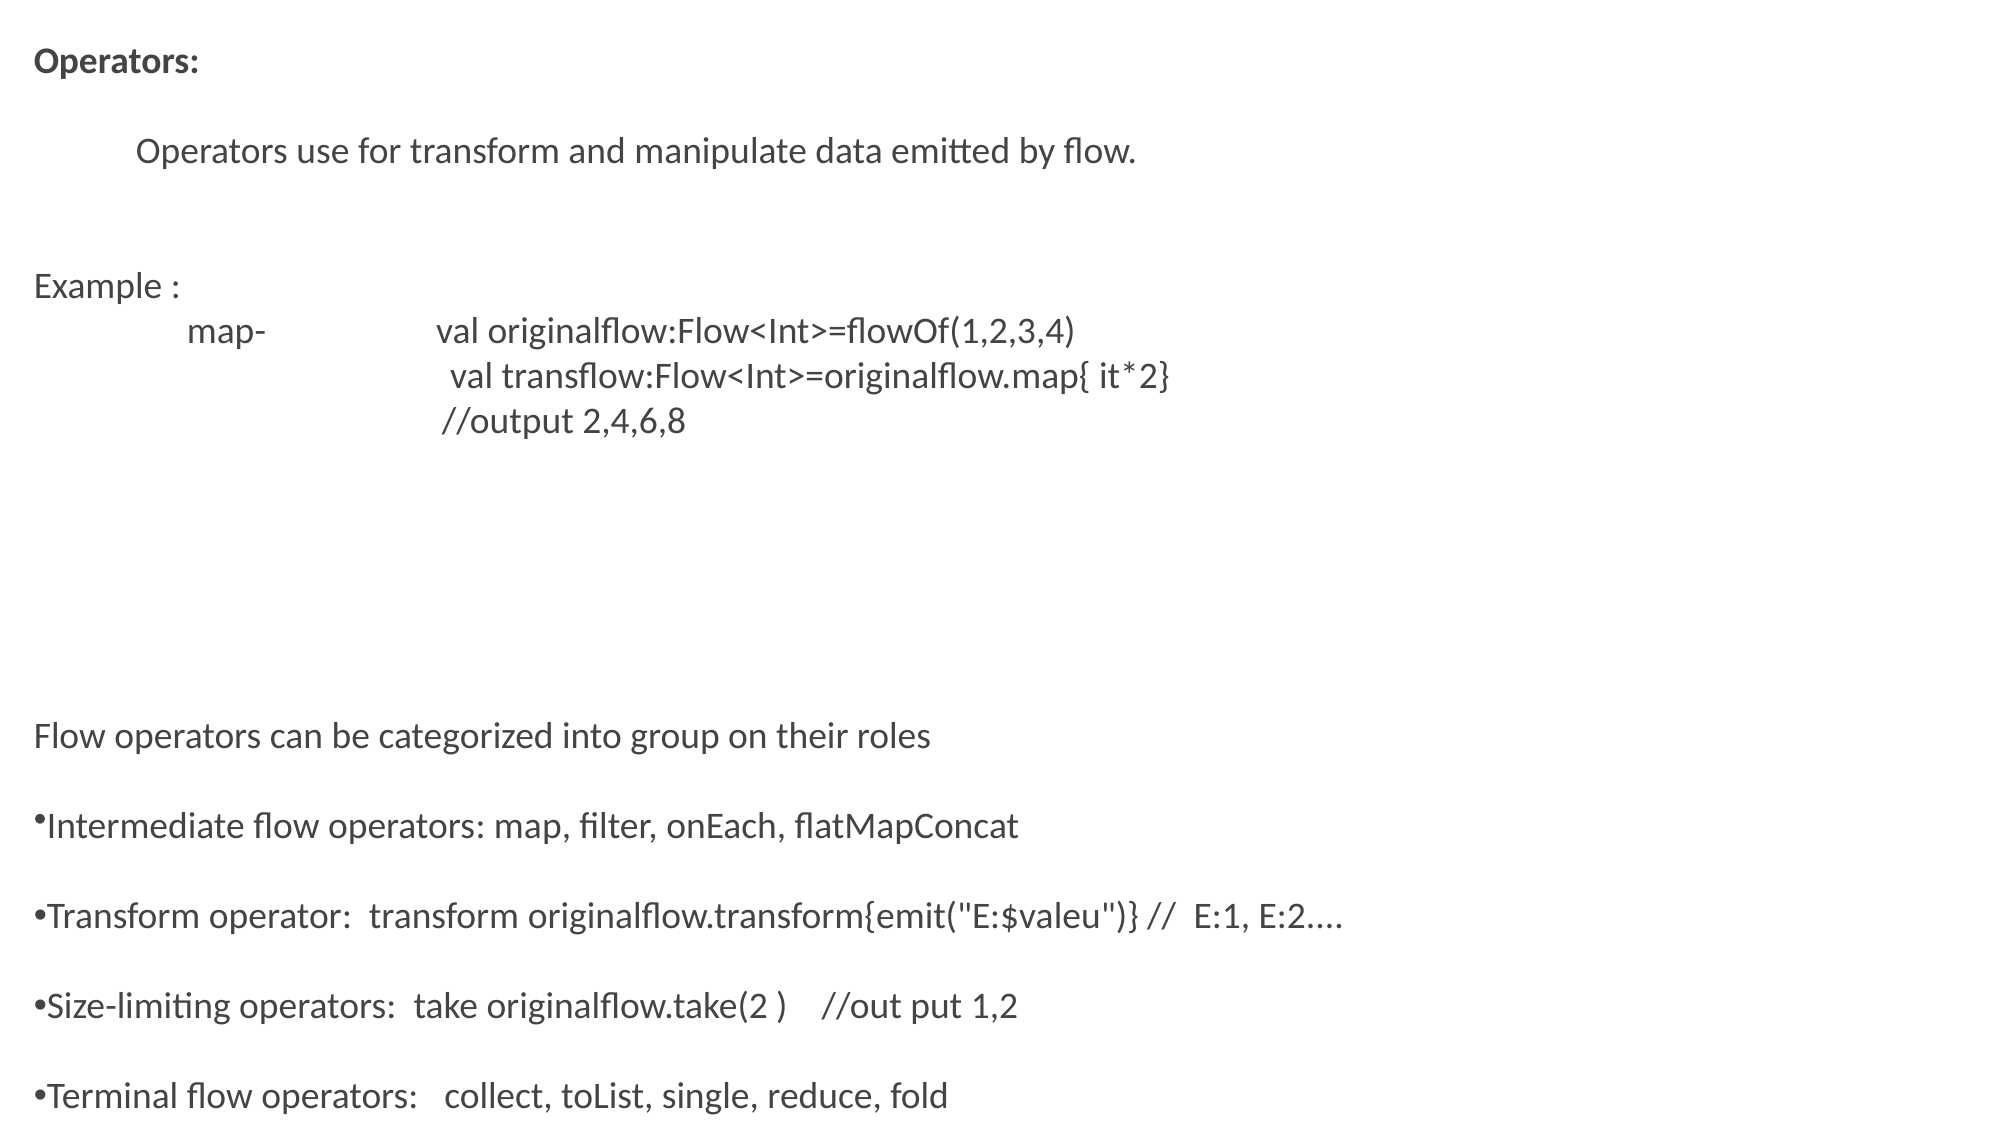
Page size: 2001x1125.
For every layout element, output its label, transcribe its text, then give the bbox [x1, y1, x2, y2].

text_box Operators​​​: Operators use for transform and manipulate data emitted by flow. Example : map- val originalflow:Flow<Int>=flowOf(1,2,3,4) val transflow:Flow<Int>=originalflow.map{ it*2} //output 2,4,6,8 Flow operators can be categorized into group on their roles Intermediate flow operators​​​: map, filter, onEach, flatMapConcat Transform operator​​​: transform originalflow.transform{emit("E:$valeu")} // E:1, E:2.... Size-limiting operators​​​: take originalflow.take(2 ) //out put 1,2 Terminal flow operators: collect, toList, single, reduce, fold [18, 29, 2000, 1124]
